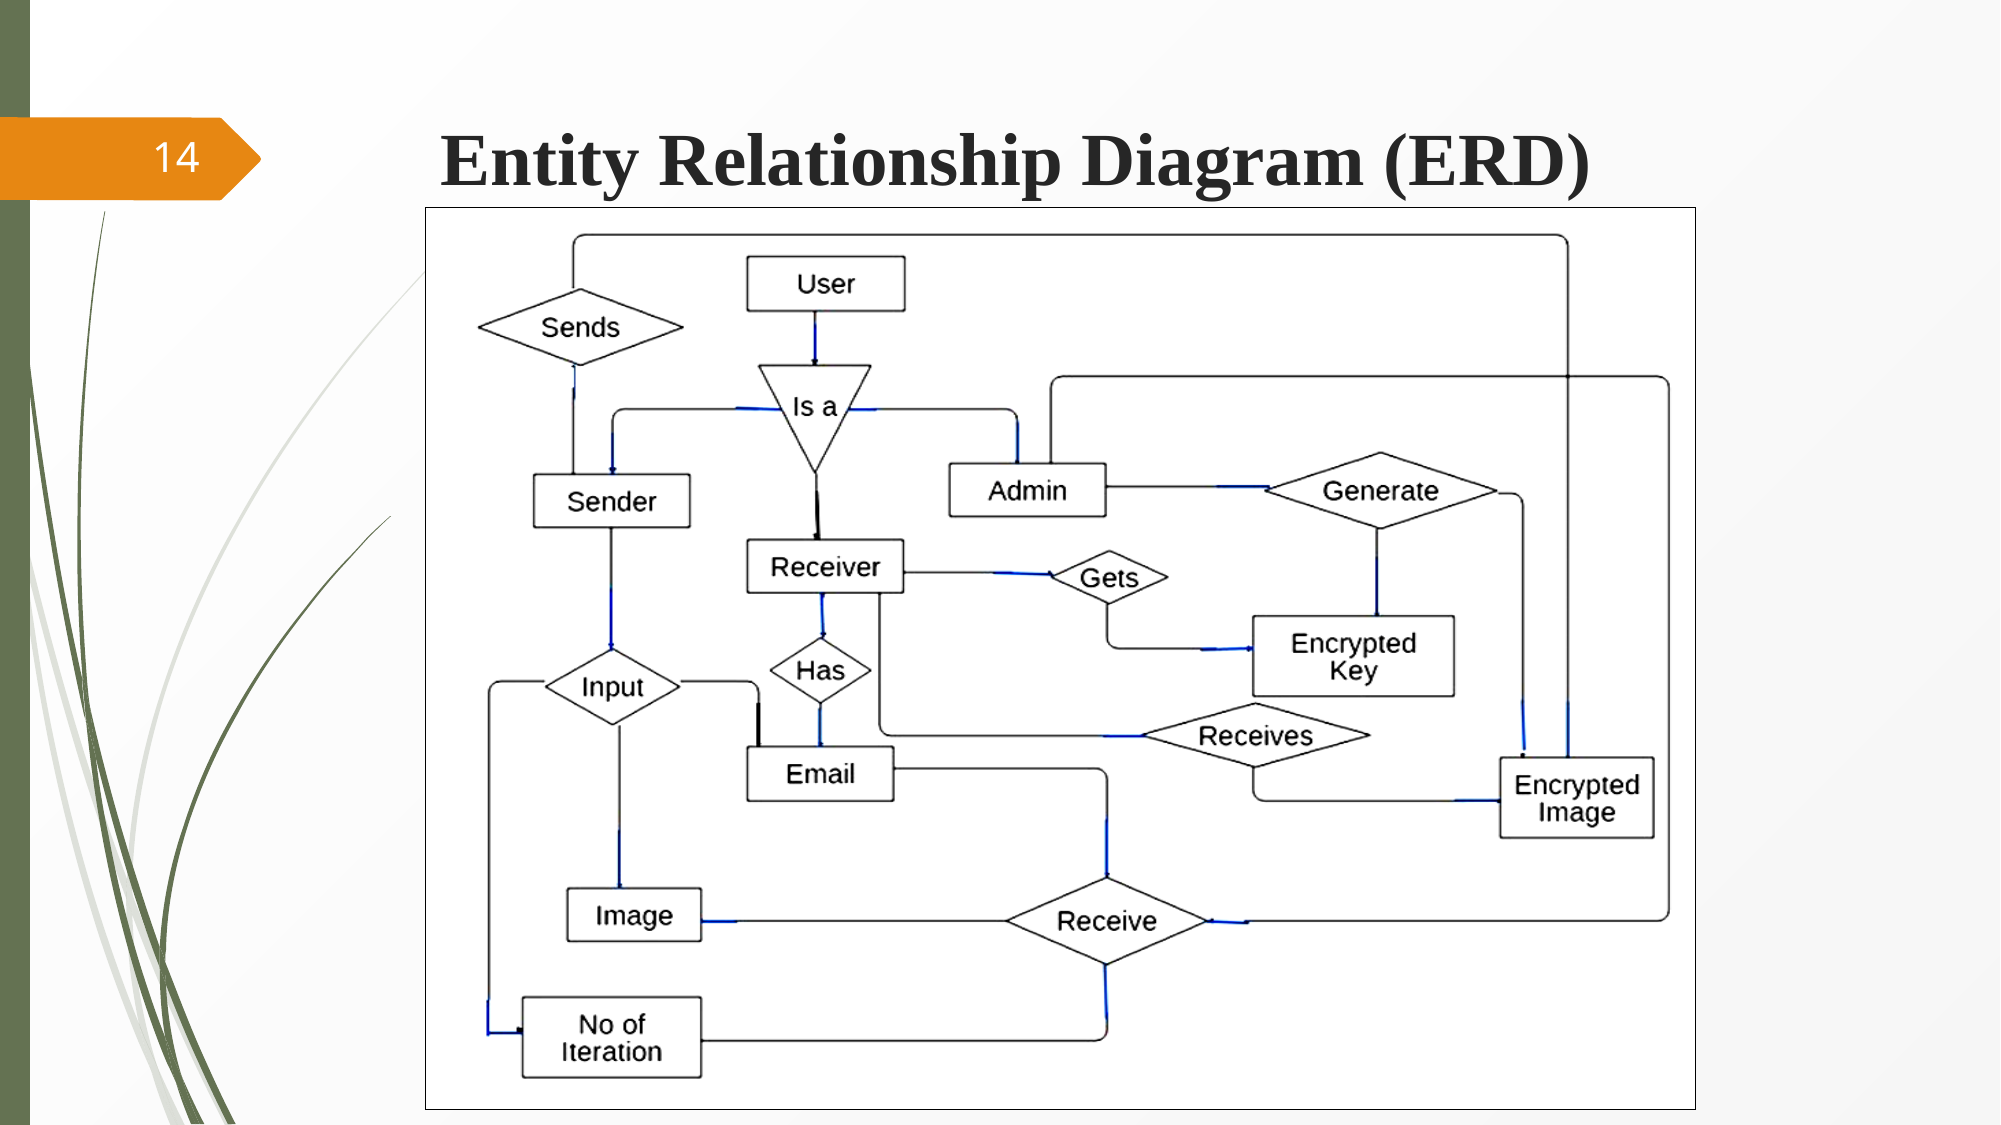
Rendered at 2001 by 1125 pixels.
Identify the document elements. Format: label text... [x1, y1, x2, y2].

picture [425, 207, 1696, 1110]
slide_number 14 [87, 129, 216, 190]
title Entity Relationship Diagram (ERD) [425, 102, 1888, 313]
